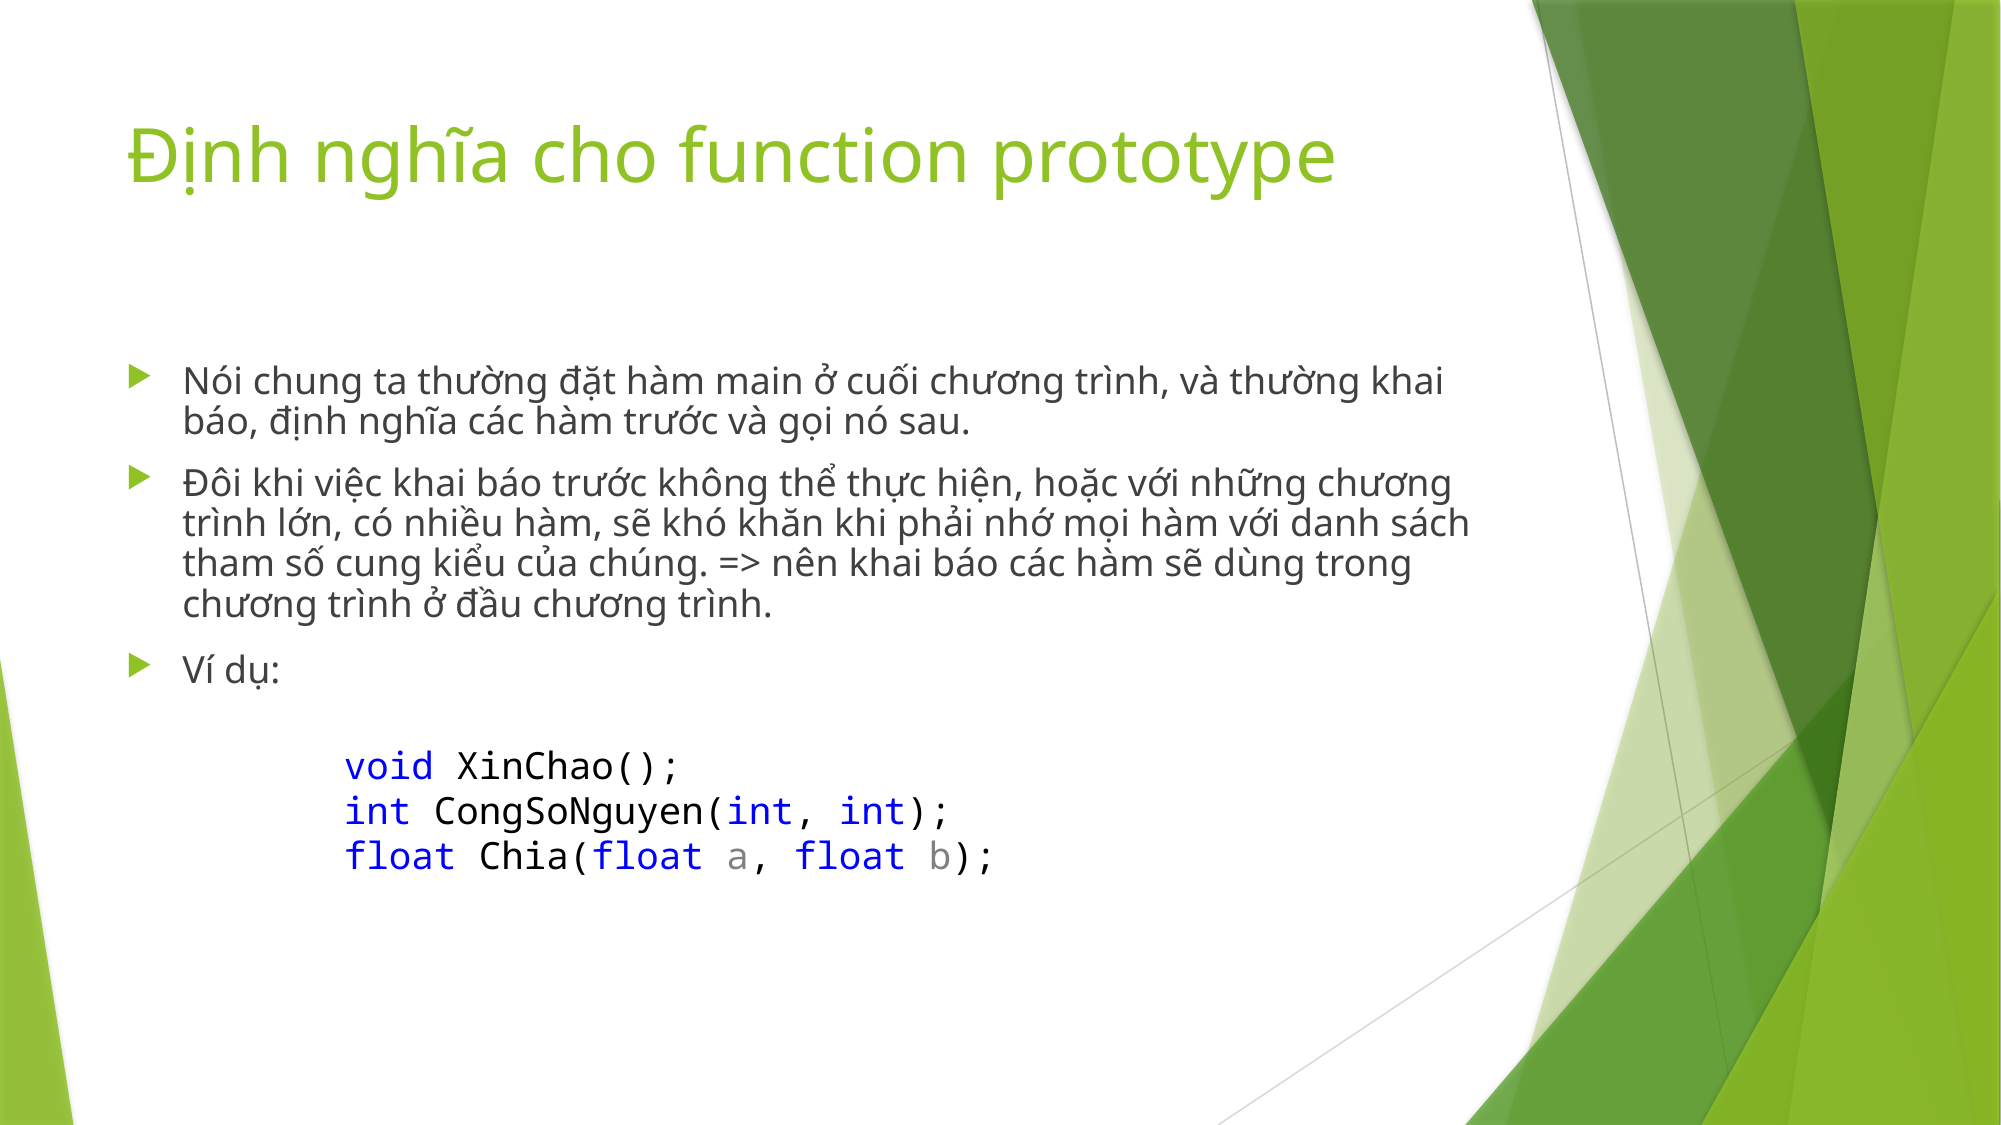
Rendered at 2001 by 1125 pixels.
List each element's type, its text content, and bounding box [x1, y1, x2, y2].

text_box void XinChao(); int CongSoNguyen(int, int); float Chia(float a, float b); [328, 734, 1329, 884]
list Nói chung ta thường đặt hàm main ở cuối chương trình, và thường khai báo, định nghĩa các hàm trước và gọi nó sau. Đôi khi việc khai báo trước không thể thực hiện, hoặc với những chương trình lớn, có nhiều hàm, sẽ khó khăn khi phải nhớ mọi hàm với danh sách tham số cung kiểu của chúng. => nên khai báo các hàm sẽ dùng trong chương trình ở đầu chương trình. Ví dụ: [111, 354, 1522, 992]
title Định nghĩa cho function prototype [111, 99, 1522, 317]
